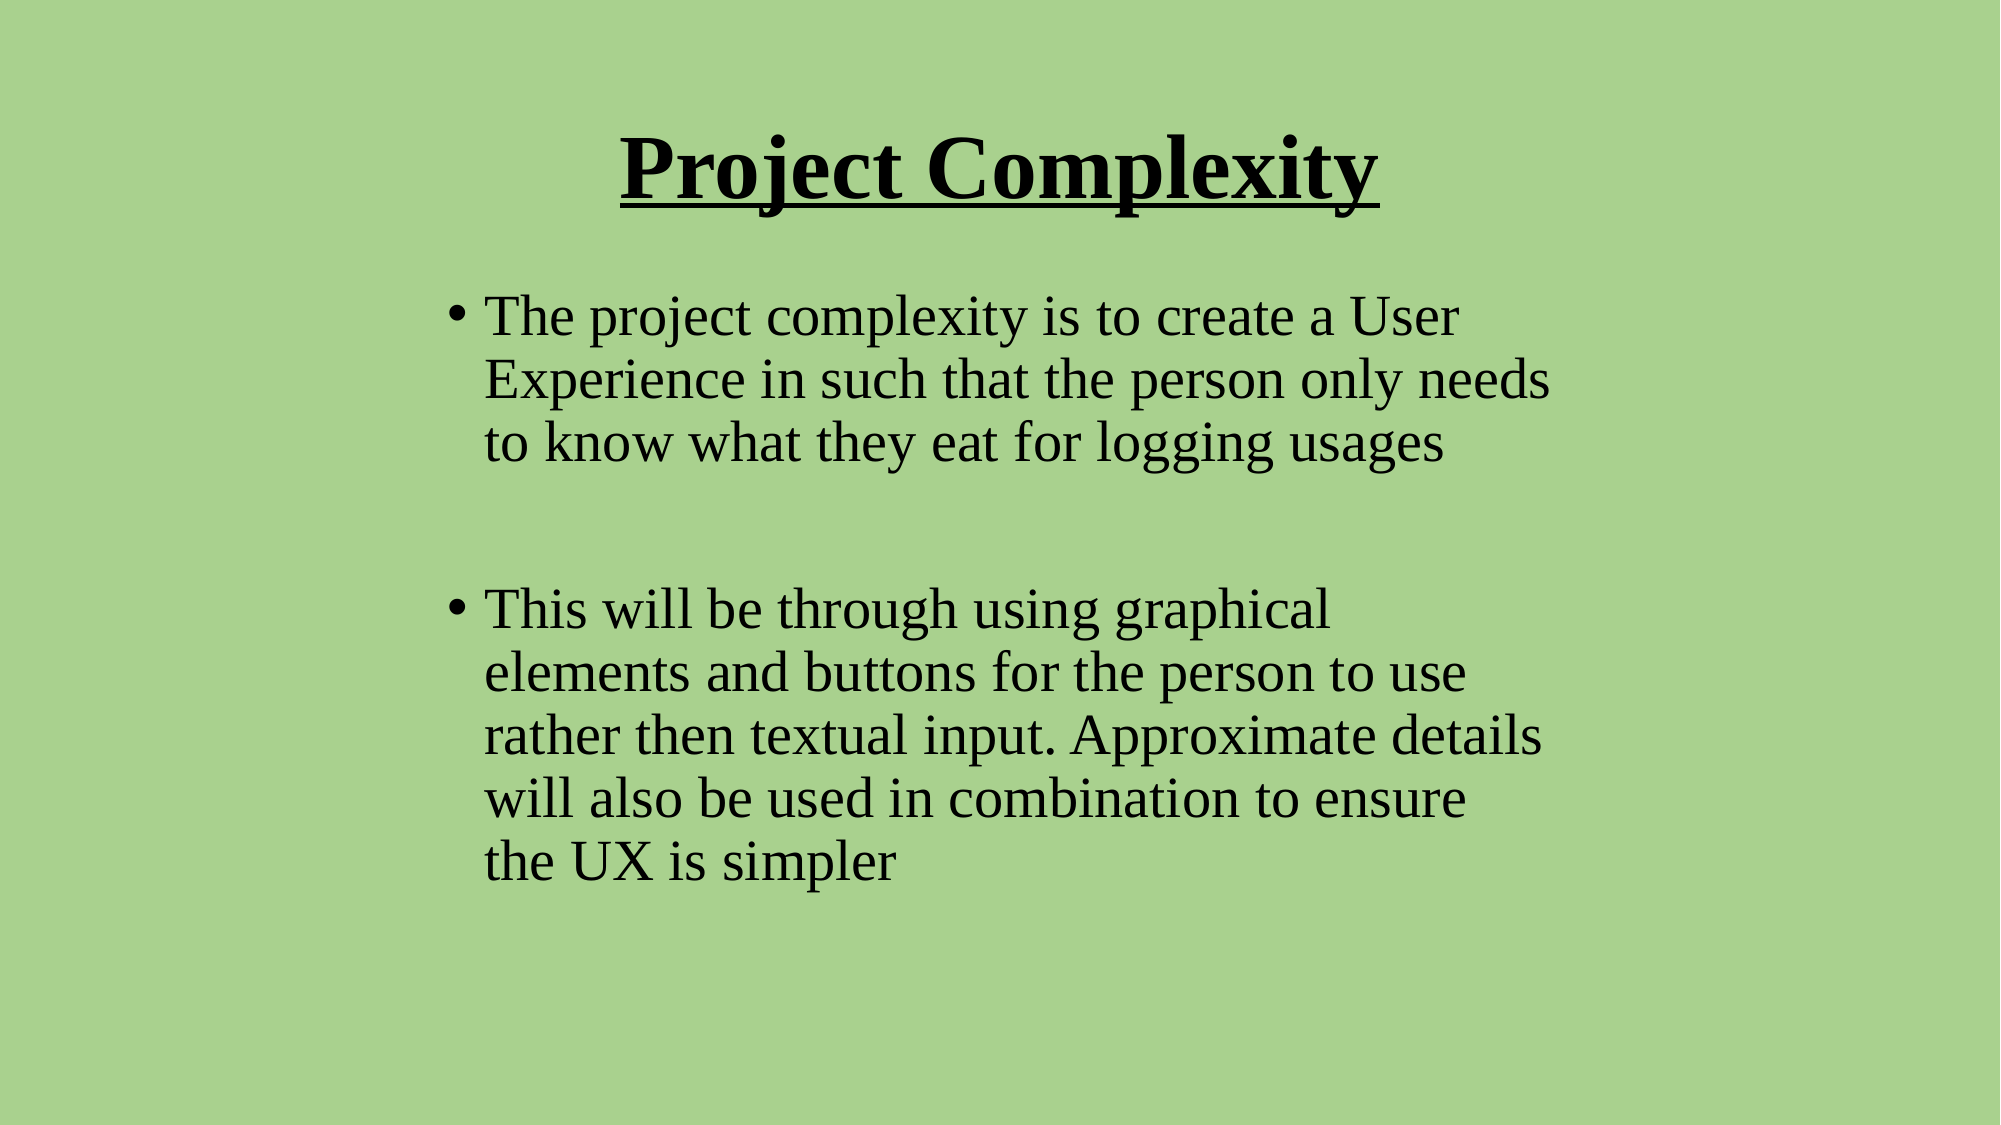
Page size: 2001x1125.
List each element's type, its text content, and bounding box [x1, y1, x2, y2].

title Project Complexity [137, 59, 1863, 278]
list The project complexity is to create a User Experience in such that the person only needs to know what they eat for logging usages This will be through using graphical elements and buttons for the person to use rather then textual input. Approximate details will also be used in combination to ensure the UX is simpler [432, 277, 1568, 992]
